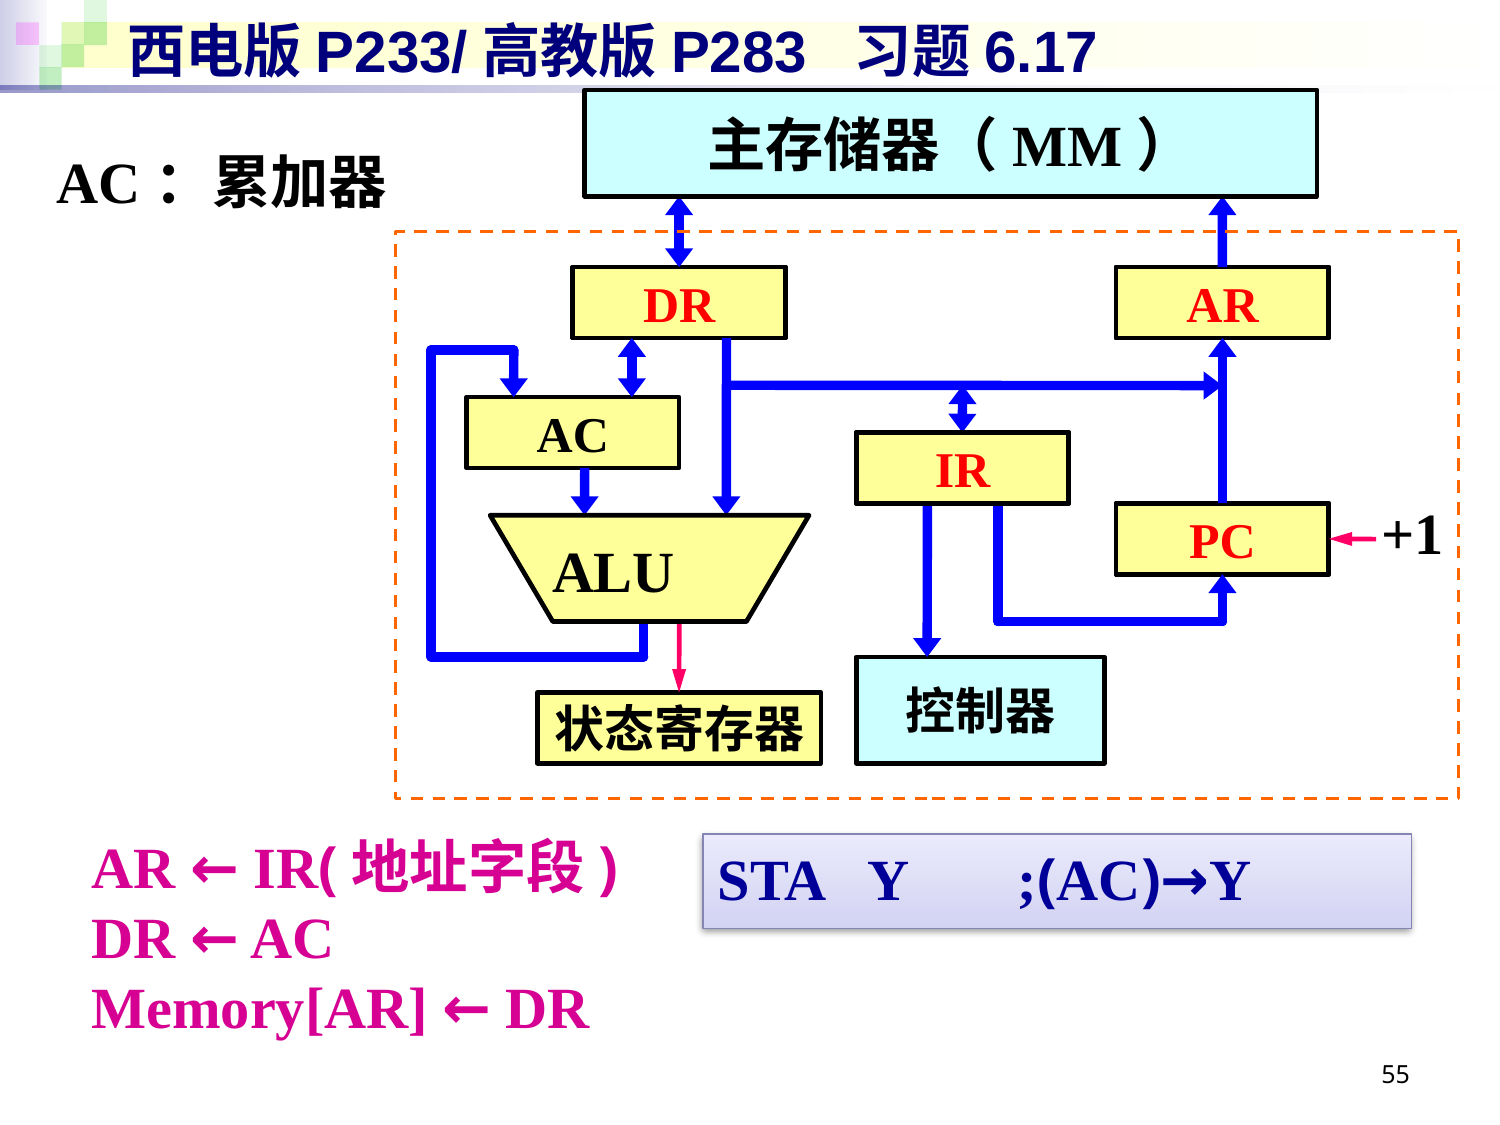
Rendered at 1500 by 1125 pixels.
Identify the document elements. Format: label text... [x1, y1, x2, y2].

text_box +1 [1352, 510, 1459, 574]
slide_number 55 [1074, 1024, 1426, 1101]
text_box 主存储器（MM） [584, 89, 1317, 197]
title 西电版P233/高教版P283 习题6.17 [112, 7, 1483, 91]
list AR ← IR(地址字段) DR ← AC Memory[AR] ← DR [76, 822, 739, 1071]
text_box IR [856, 432, 1069, 504]
text_box [395, 231, 1459, 799]
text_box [489, 514, 810, 622]
text_box STA Y ;(AC)→Y [702, 833, 1412, 929]
text_box AC：累加器 [41, 137, 432, 220]
